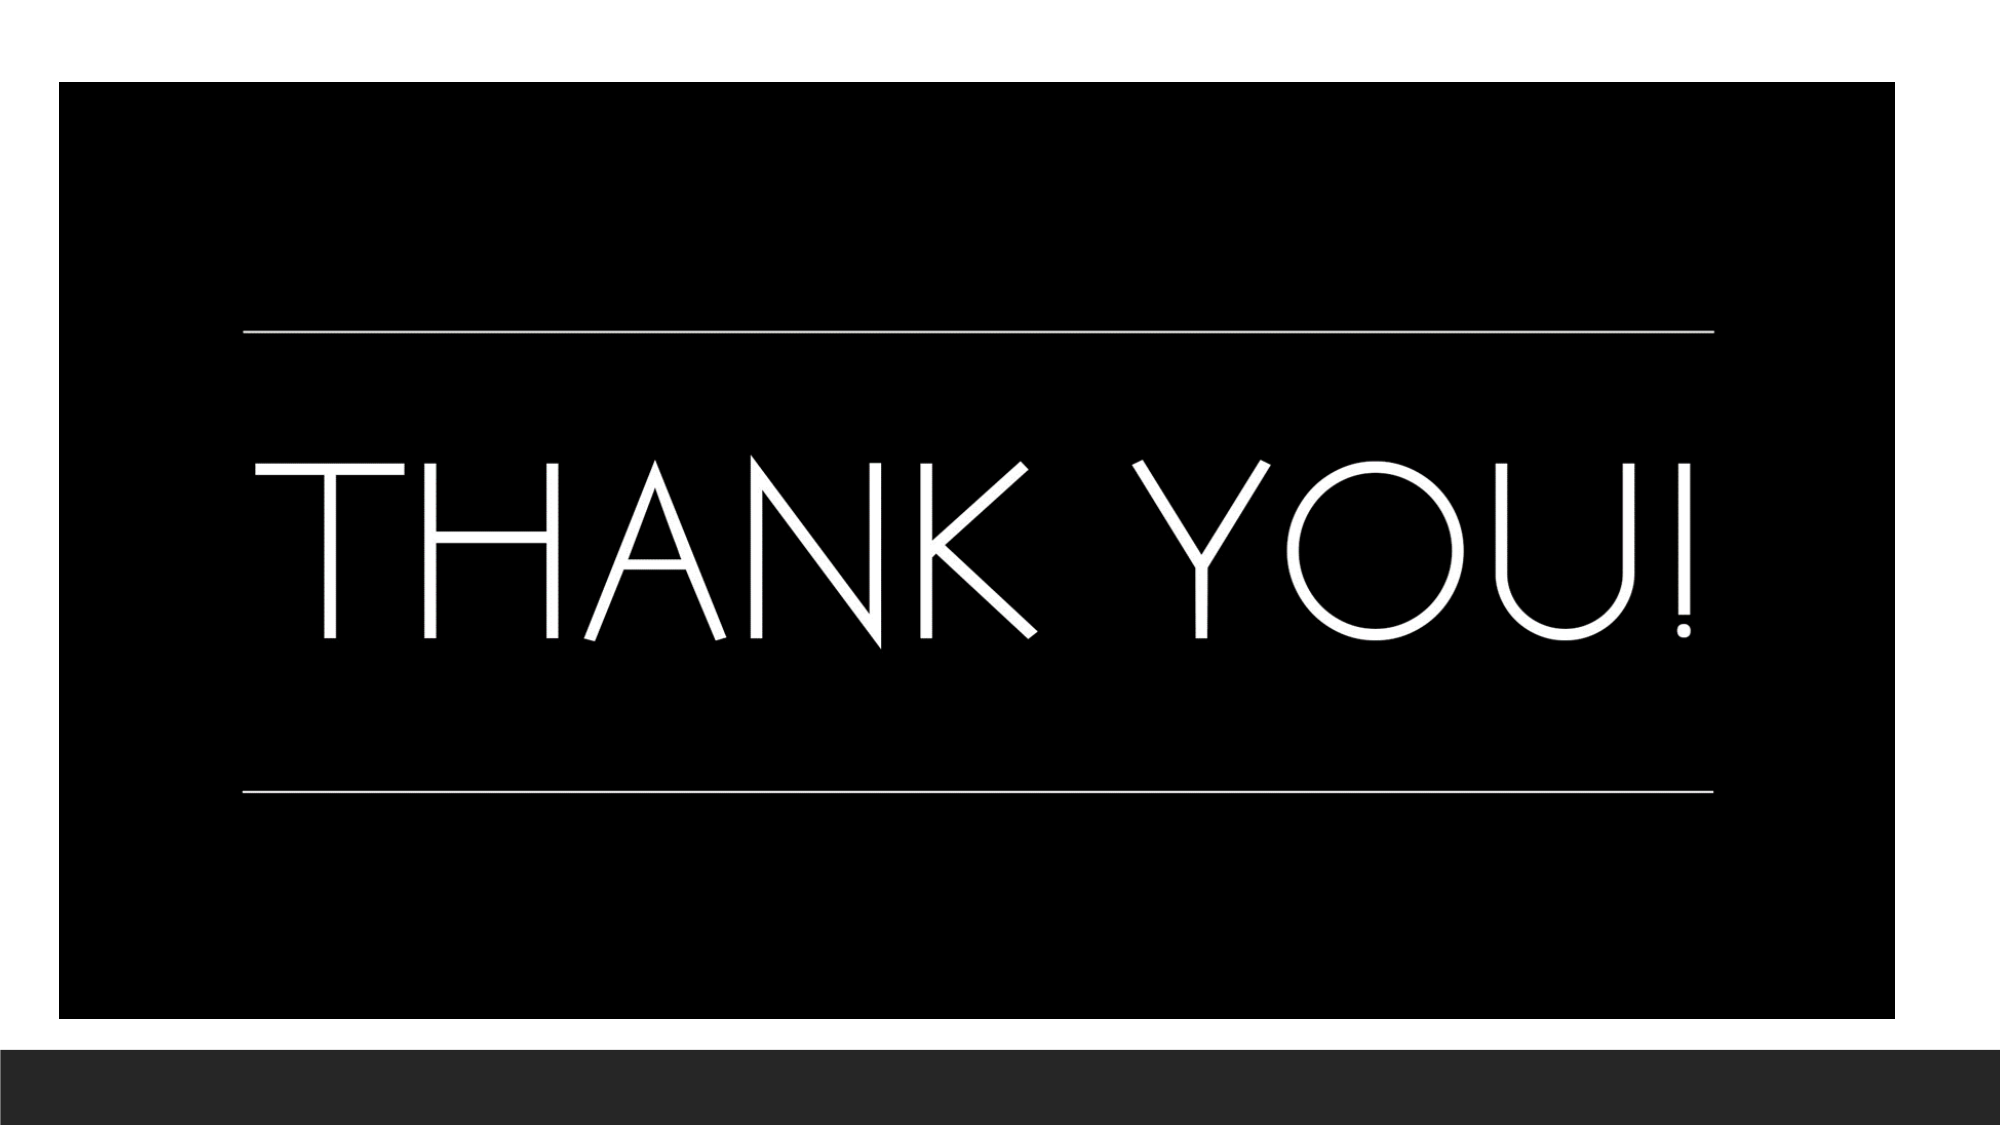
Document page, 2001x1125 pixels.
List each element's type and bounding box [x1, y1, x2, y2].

picture [59, 82, 1896, 1020]
